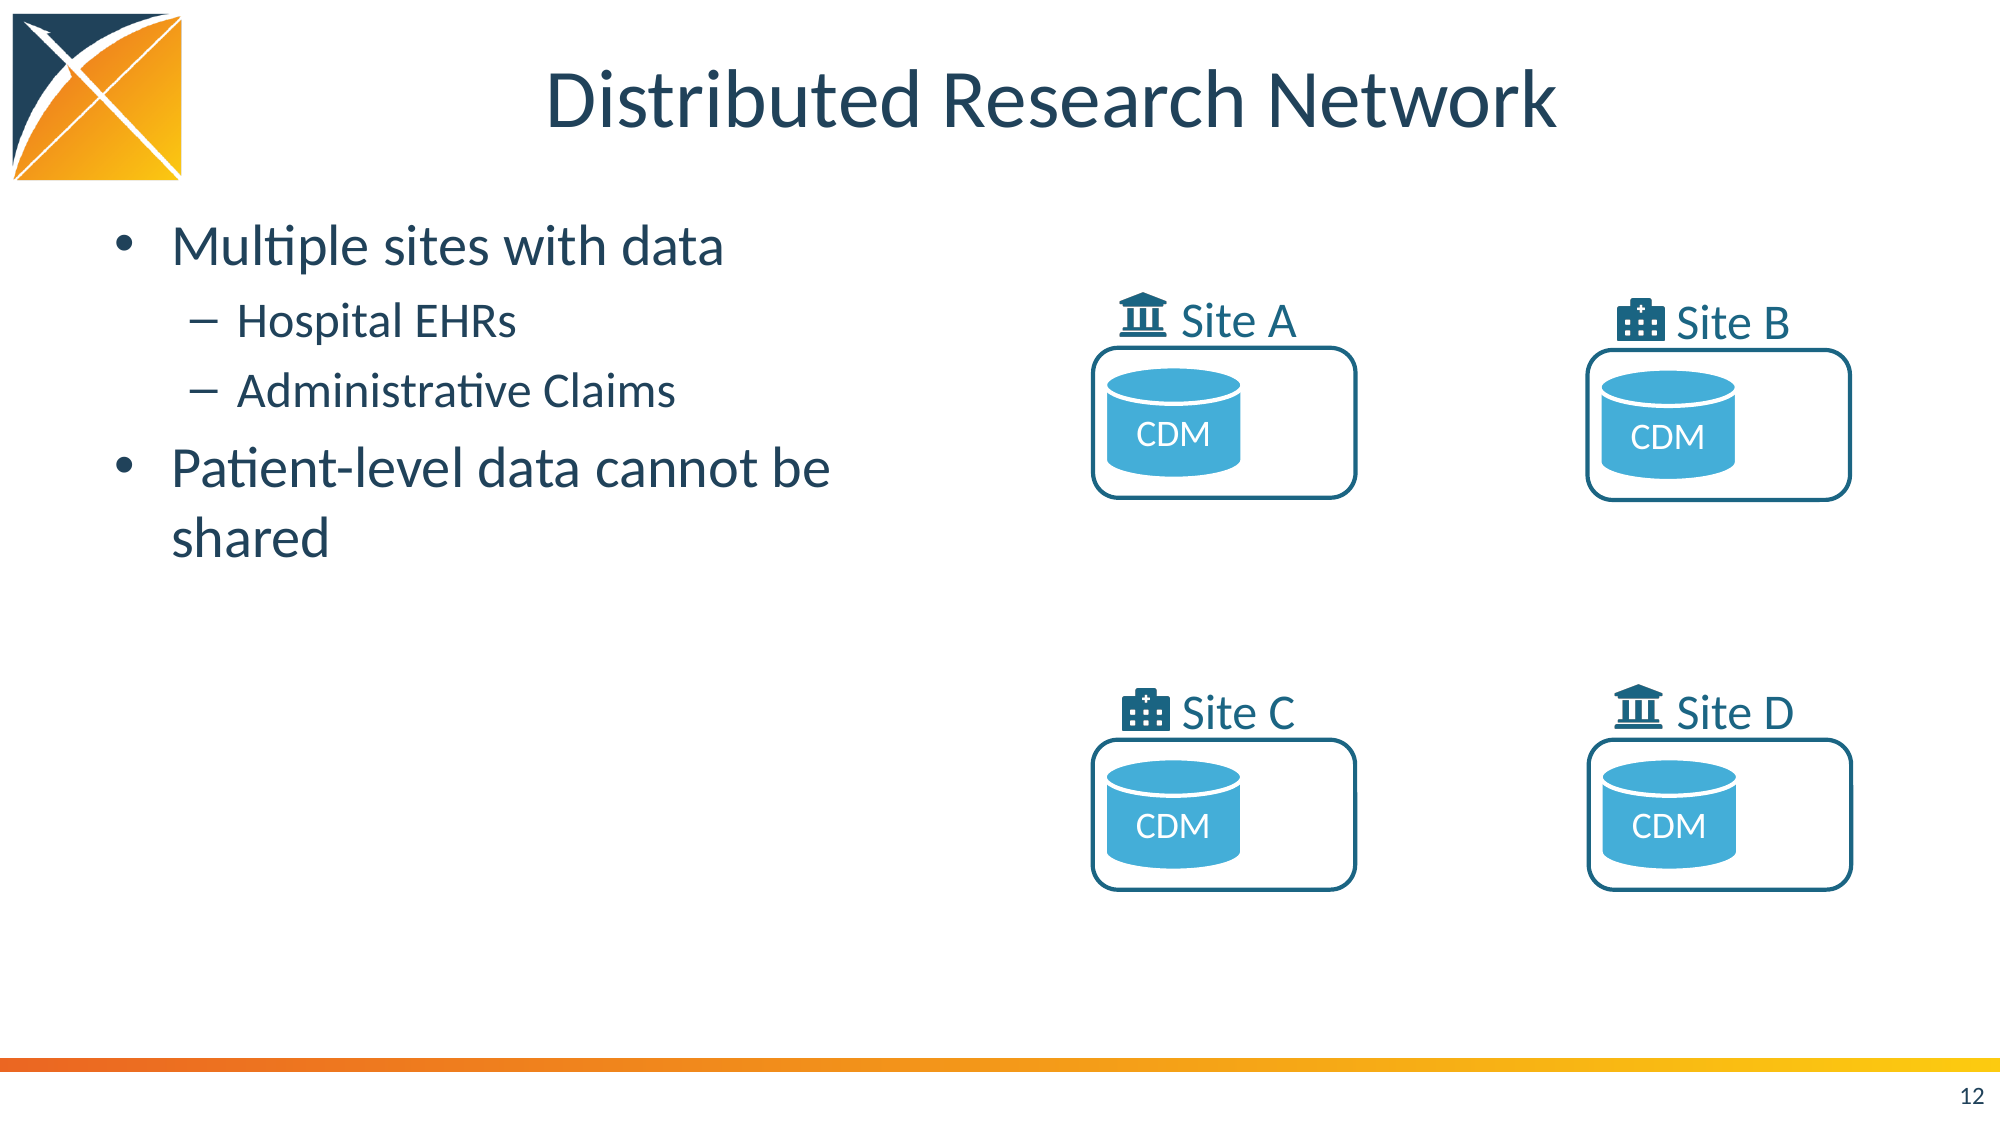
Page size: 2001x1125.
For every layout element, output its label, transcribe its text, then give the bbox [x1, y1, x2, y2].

text_box CDM [1597, 366, 1740, 484]
picture [1617, 298, 1665, 341]
text_box CDM [1102, 364, 1245, 481]
text_box [1585, 347, 1853, 503]
picture [1117, 289, 1169, 340]
text_box CDM [1102, 756, 1245, 873]
picture [0, 0, 206, 200]
picture [1613, 681, 1664, 732]
list Multiple sites with data Hospital EHRs Administrative Claims Patient-level data cannot be shared [99, 200, 950, 1005]
text_box [1090, 345, 1358, 500]
picture [1122, 688, 1170, 731]
slide_number 12 [1533, 1065, 2000, 1125]
text_box [1090, 737, 1358, 892]
text_box Site B [1661, 282, 1806, 357]
title Distributed Research Network [205, 24, 1900, 163]
text_box CDM [1598, 756, 1741, 873]
text_box Site C [1167, 671, 1311, 747]
text_box Site A [1166, 280, 1313, 355]
text_box [1586, 737, 1854, 892]
text_box Site D [1661, 671, 1810, 747]
